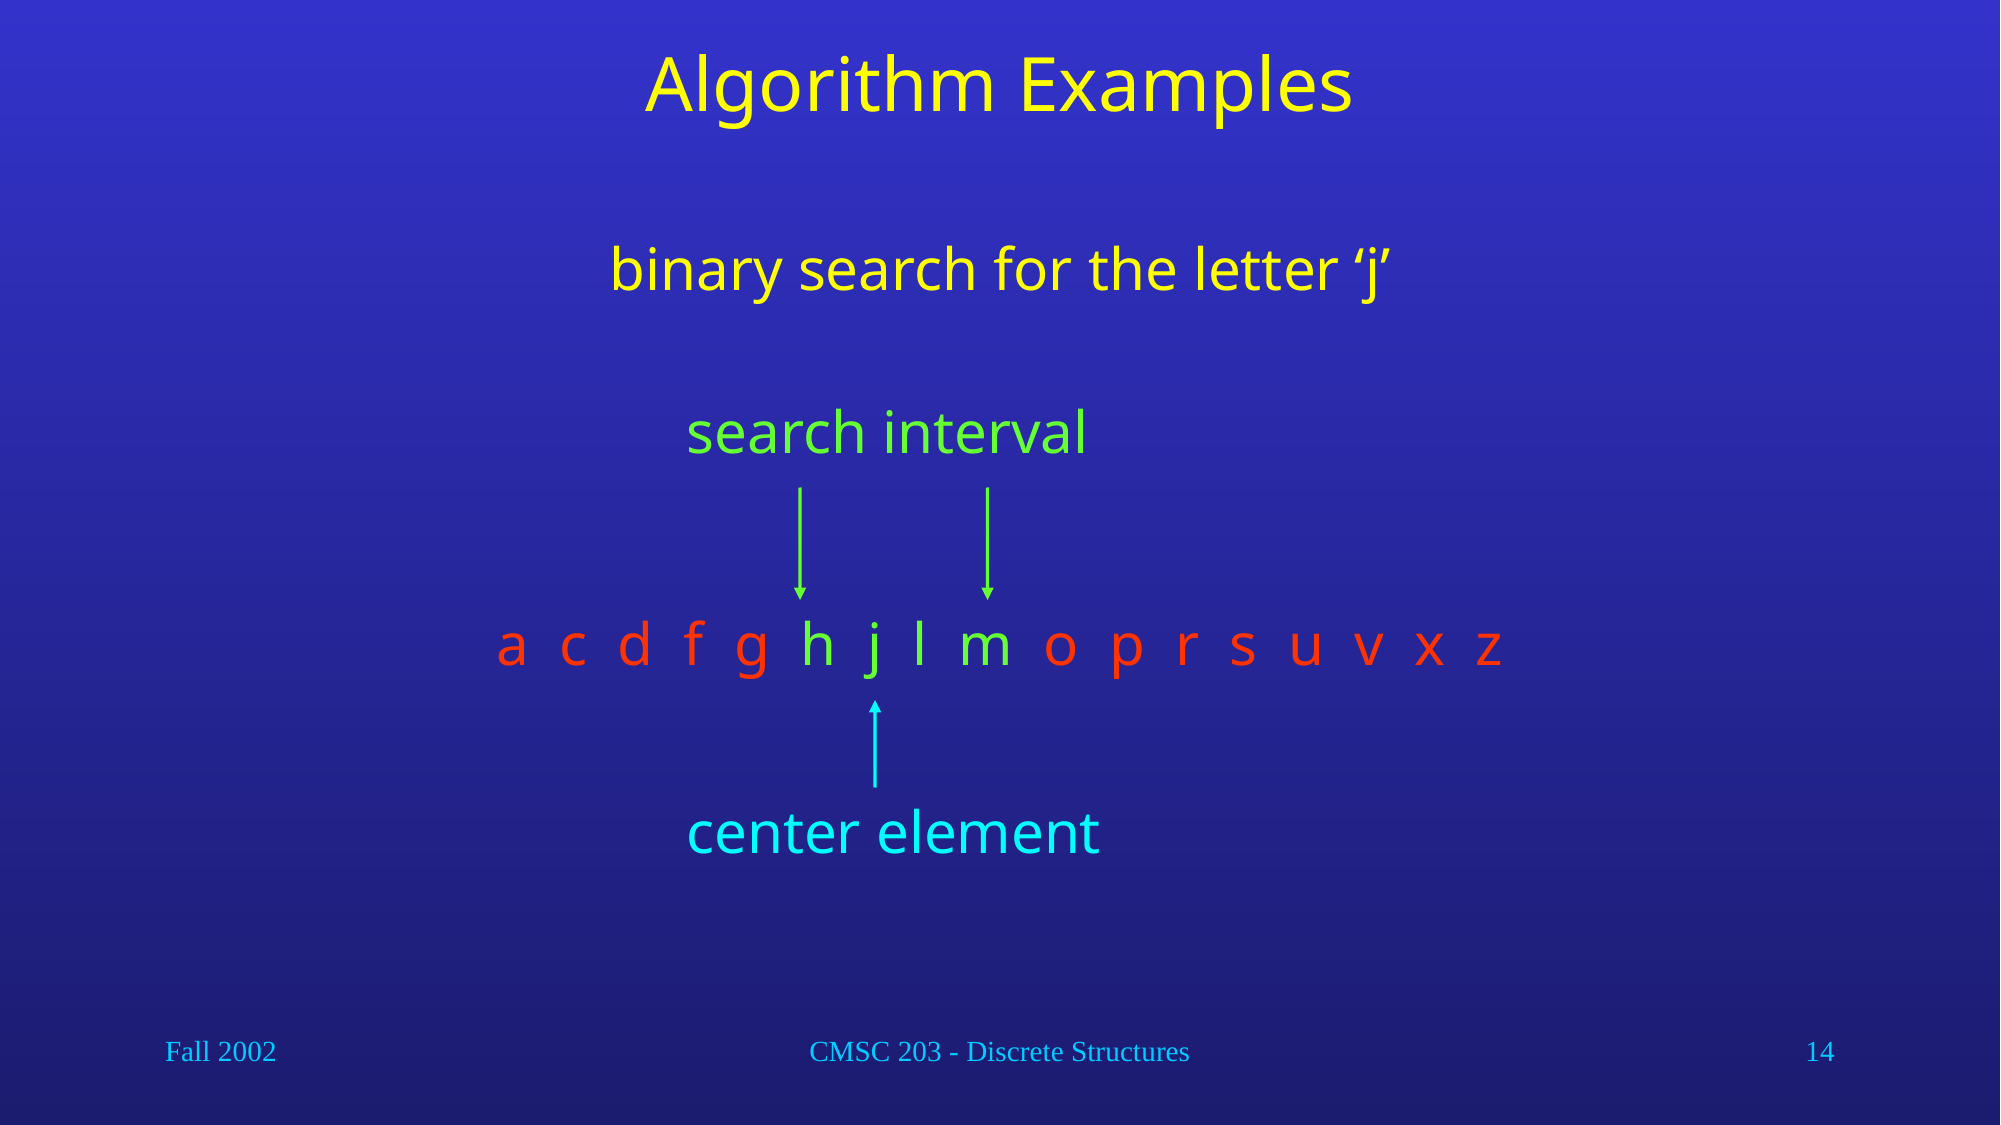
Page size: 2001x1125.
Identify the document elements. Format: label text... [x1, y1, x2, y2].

text_box a c d f g h j l m o p r s u v x z [387, 600, 1613, 685]
text_box search interval [662, 387, 1113, 473]
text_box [662, 699, 1125, 873]
slide_number Fall 2002 [150, 1025, 566, 1100]
text_box binary search for the letter ‘j’ [387, 224, 1613, 310]
title Algorithm Examples [362, 24, 1638, 138]
footer CMSC 203 - Discrete Structures [566, 1025, 1433, 1100]
text_box [981, 487, 994, 601]
slide_number 14 [1433, 1025, 1850, 1100]
text_box [793, 487, 807, 601]
